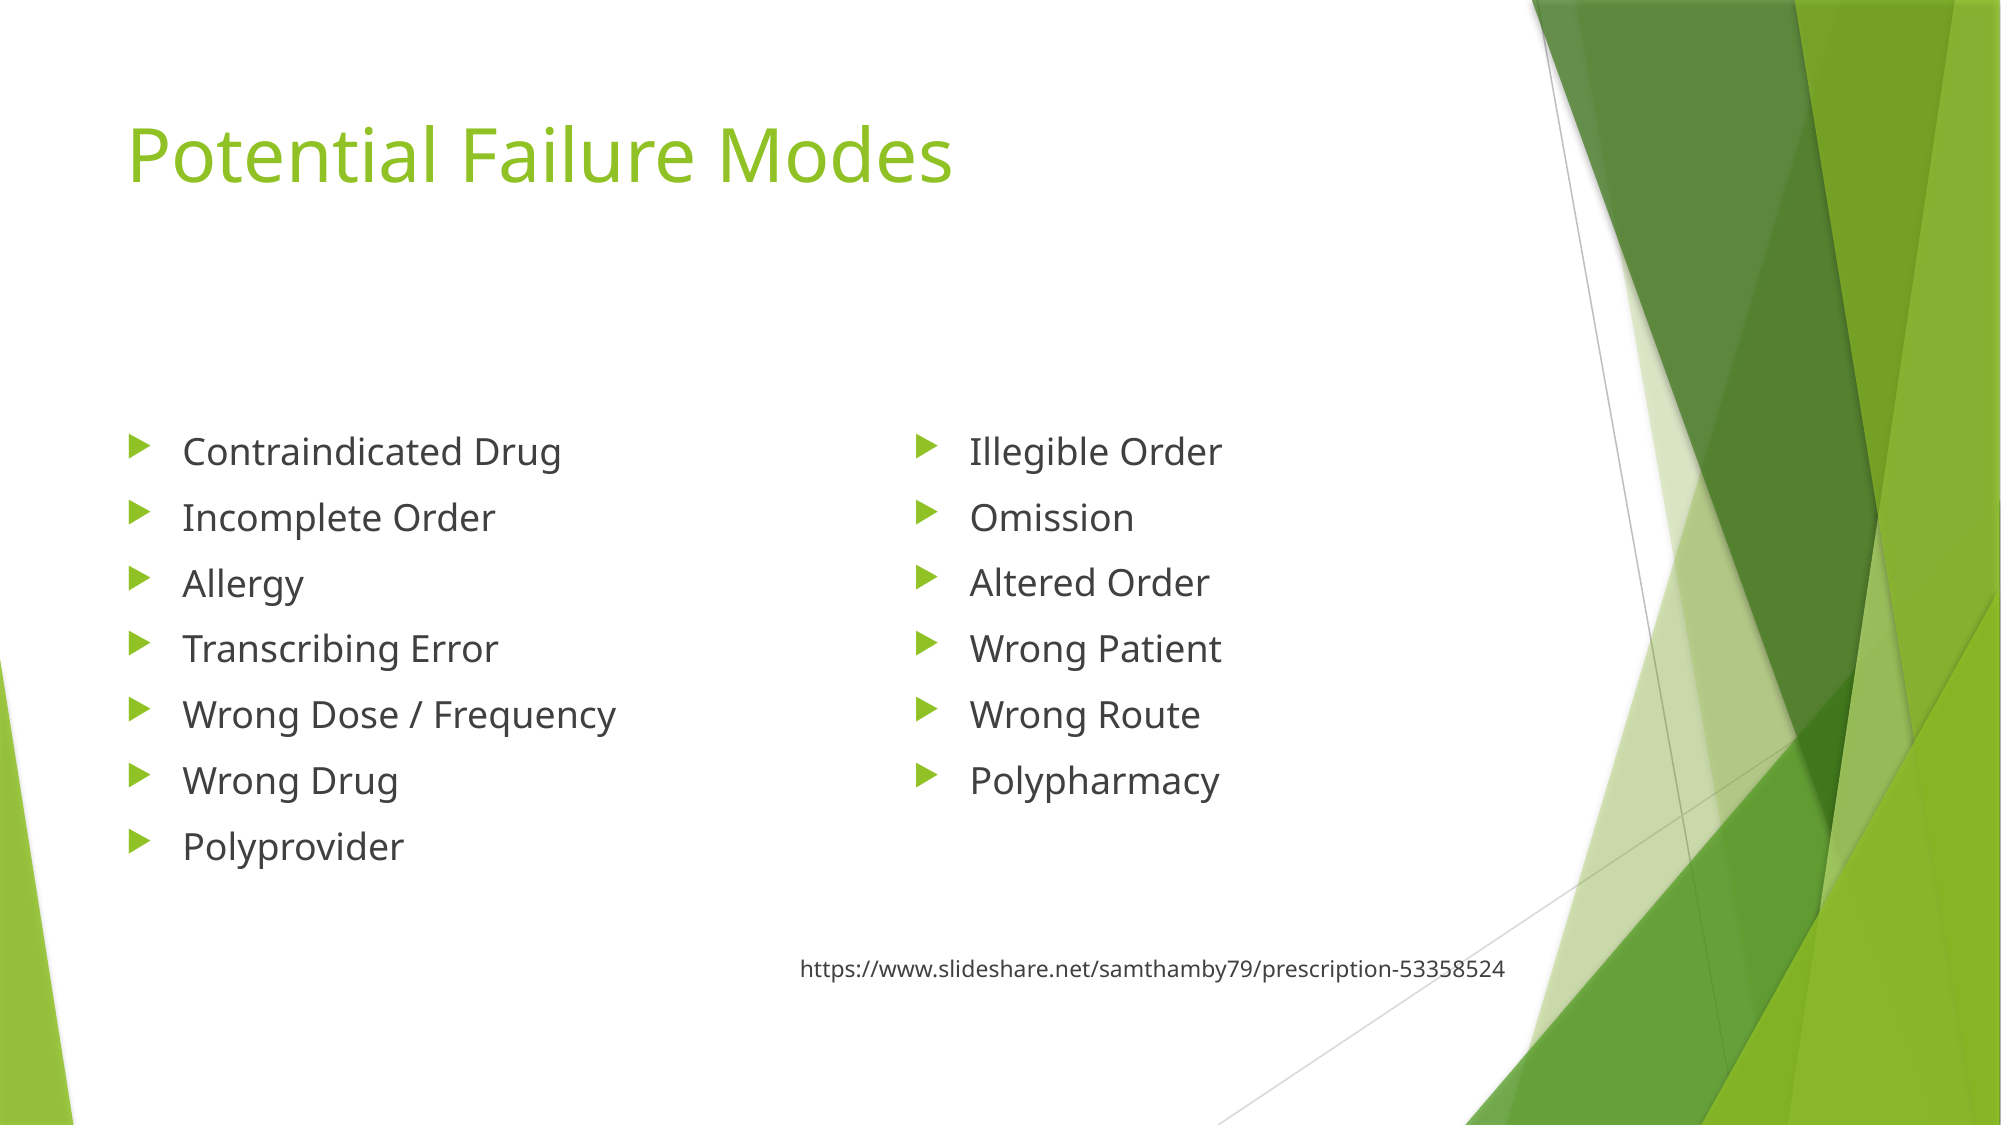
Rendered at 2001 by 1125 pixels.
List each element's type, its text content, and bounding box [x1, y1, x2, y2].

text_box Illegible Order Omission Altered Order Wrong Patient Wrong Route Polypharmacy [898, 354, 1800, 991]
title Potential Failure Modes [111, 99, 1522, 317]
list Contraindicated Drug Incomplete Order Allergy Transcribing Error Wrong Dose / Frequency Wrong Drug Polyprovider https://www.slideshare.net/samthamby79/prescription-53358524 [111, 354, 1522, 992]
